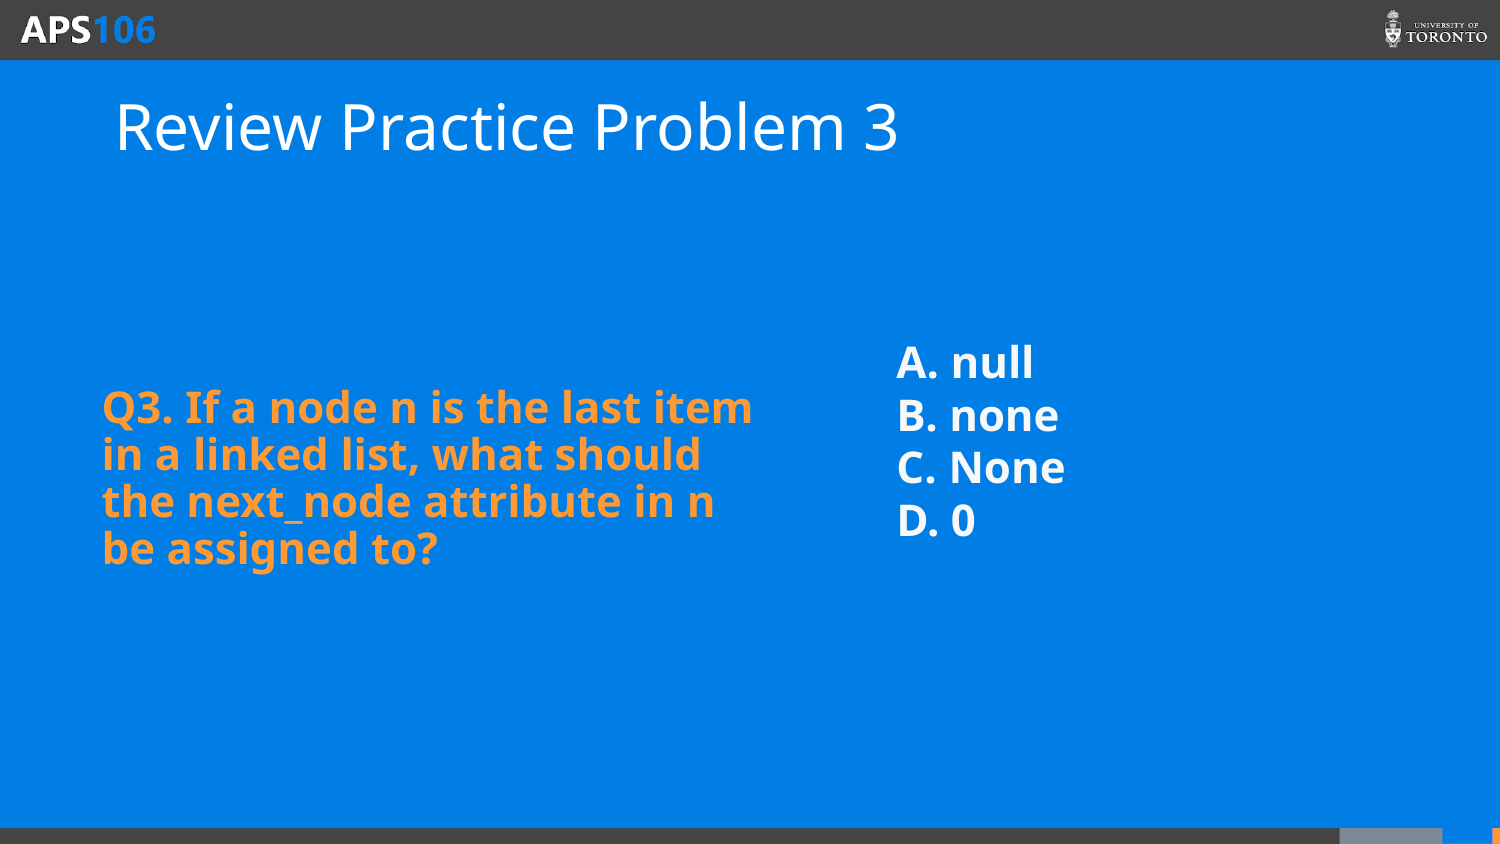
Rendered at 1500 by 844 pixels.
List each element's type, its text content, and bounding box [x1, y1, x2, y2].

title Review Practice Problem 3 [103, 89, 1397, 171]
picture [0, 0, 1500, 844]
text_box Q3. If a node n is the last item in a linked list, what should the next_node attribute in n be assigned to? [90, 374, 771, 583]
text_box null none None 0 [884, 323, 1461, 644]
